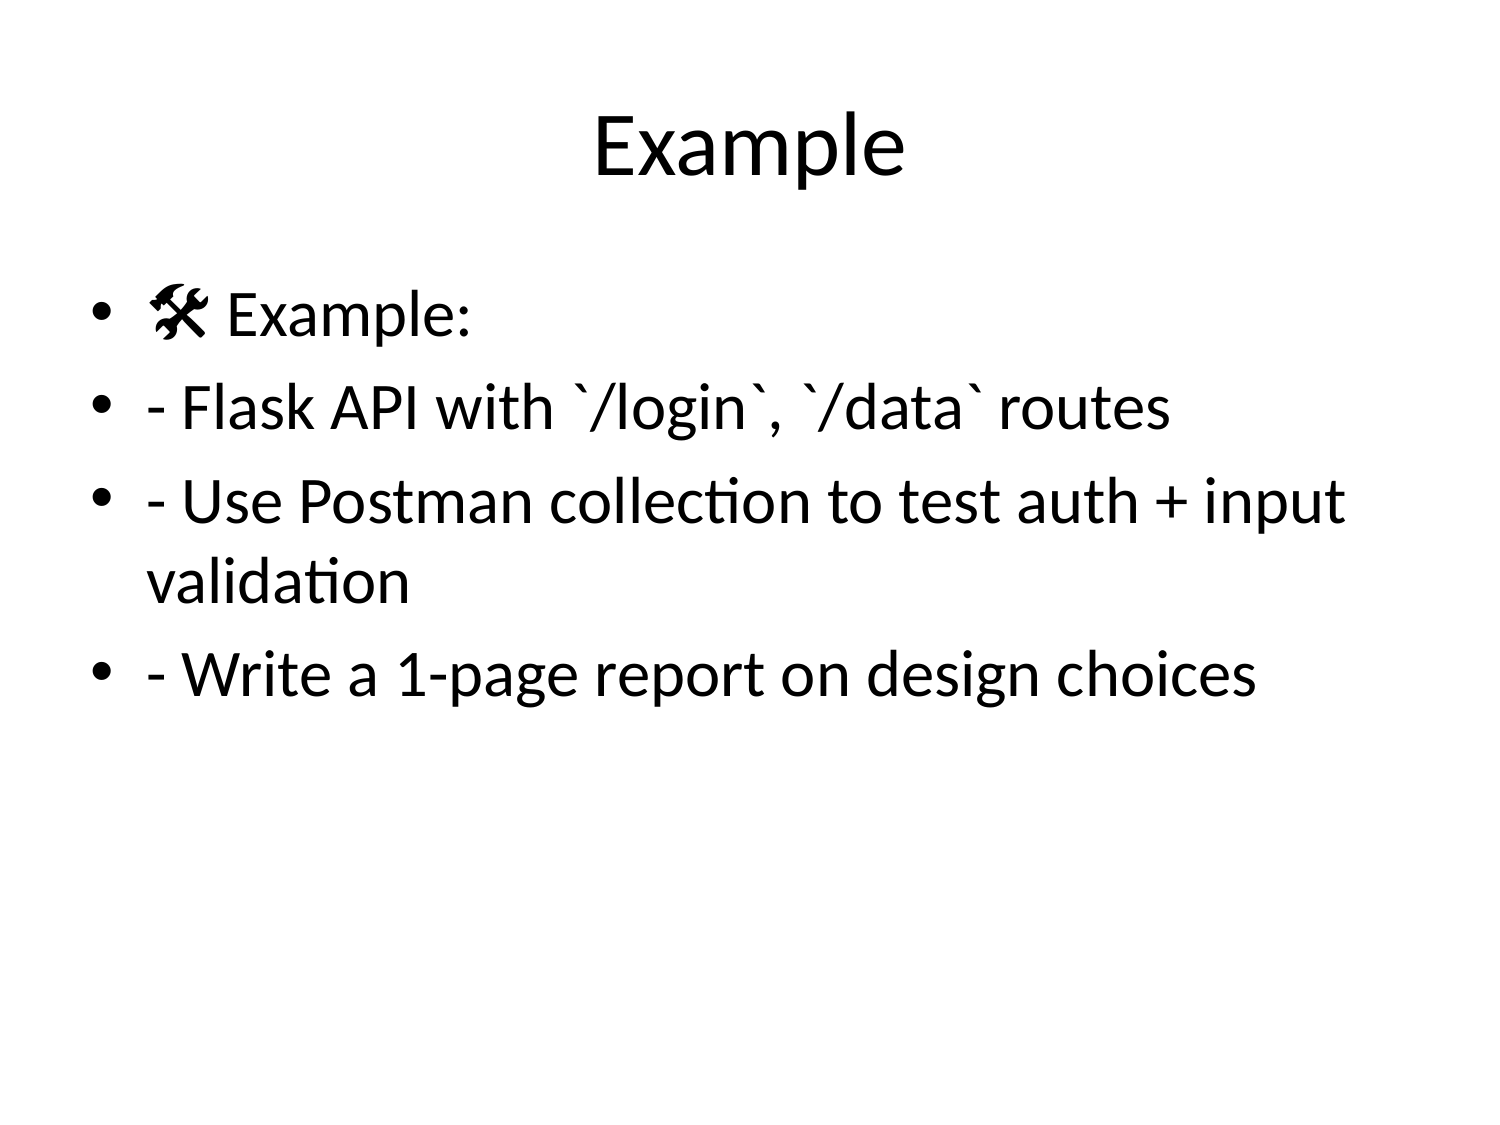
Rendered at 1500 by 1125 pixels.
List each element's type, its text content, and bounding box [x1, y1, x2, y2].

list 🛠️ Example: - Flask API with `/login`, `/data` routes - Use Postman collection to test auth + input validation - Write a 1-page report on design choices [75, 262, 1425, 1005]
title Example [75, 45, 1425, 233]
